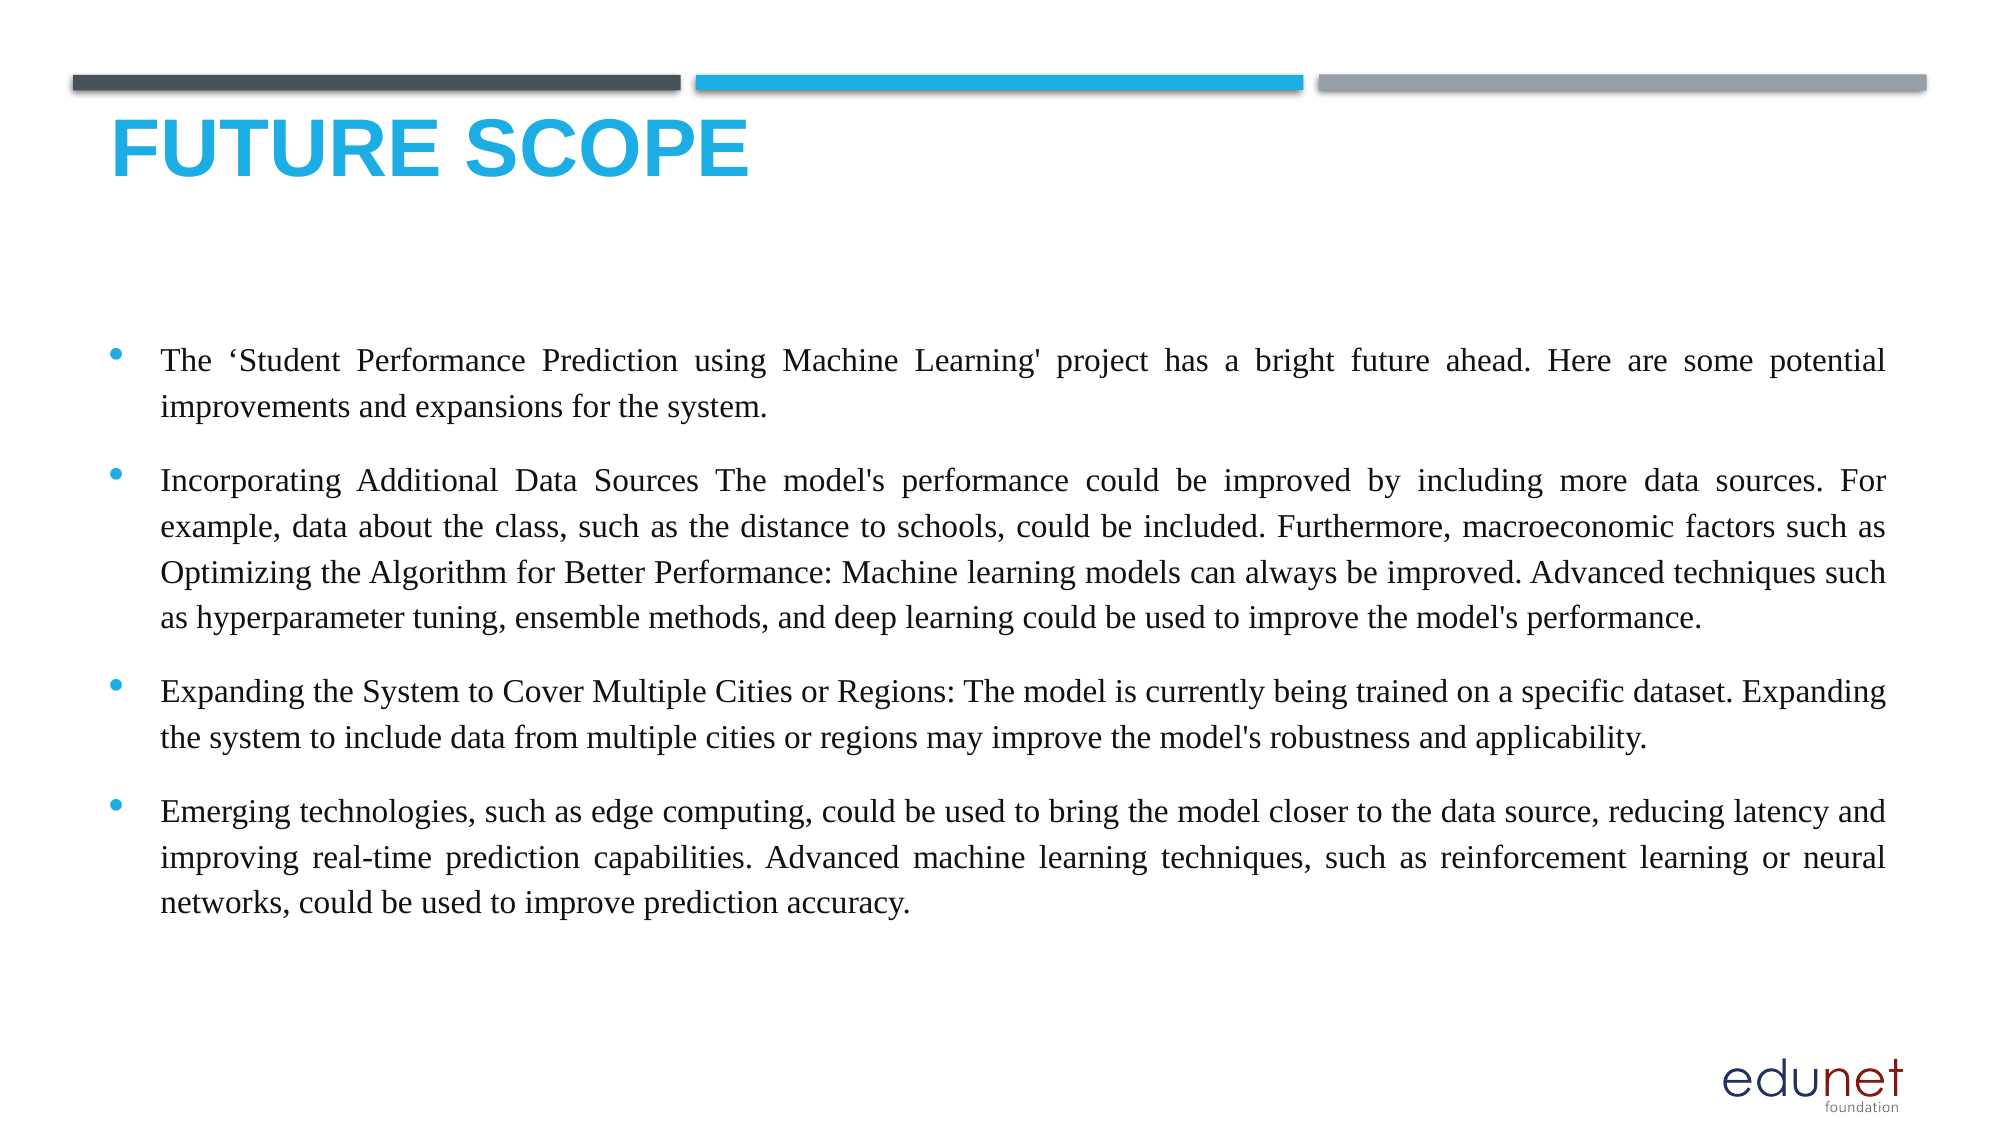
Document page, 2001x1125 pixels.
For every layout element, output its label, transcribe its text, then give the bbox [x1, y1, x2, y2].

picture [1719, 1056, 1905, 1116]
list The ‘Student Performance Prediction using Machine Learning' project has a bright future ahead. Here are some potential improvements and expansions for the system. Incorporating Additional Data Sources The model's performance could be improved by including more data sources. For example, data about the class, such as the distance to schools, could be included. Furthermore, macroeconomic factors such as Optimizing the Algorithm for Better Performance: Machine learning models can always be improved. Advanced techniques such as hyperparameter tuning, ensemble methods, and deep learning could be used to improve the model's performance. Expanding the System to Cover Multiple Cities or Regions: The model is currently being trained on a specific dataset. Expanding the system to include data from multiple cities or regions may improve the model's robustness and applicability. Emerging technologies, such as edge computing, could be used to bring the model closer to the data source, reducing latency and improving real-time prediction capabilities. Advanced machine learning techniques, such as reinforcement learning or neural networks, could be used to improve prediction accuracy. [95, 213, 1905, 1044]
text_box FUTURE SCOPE [95, 113, 1905, 201]
